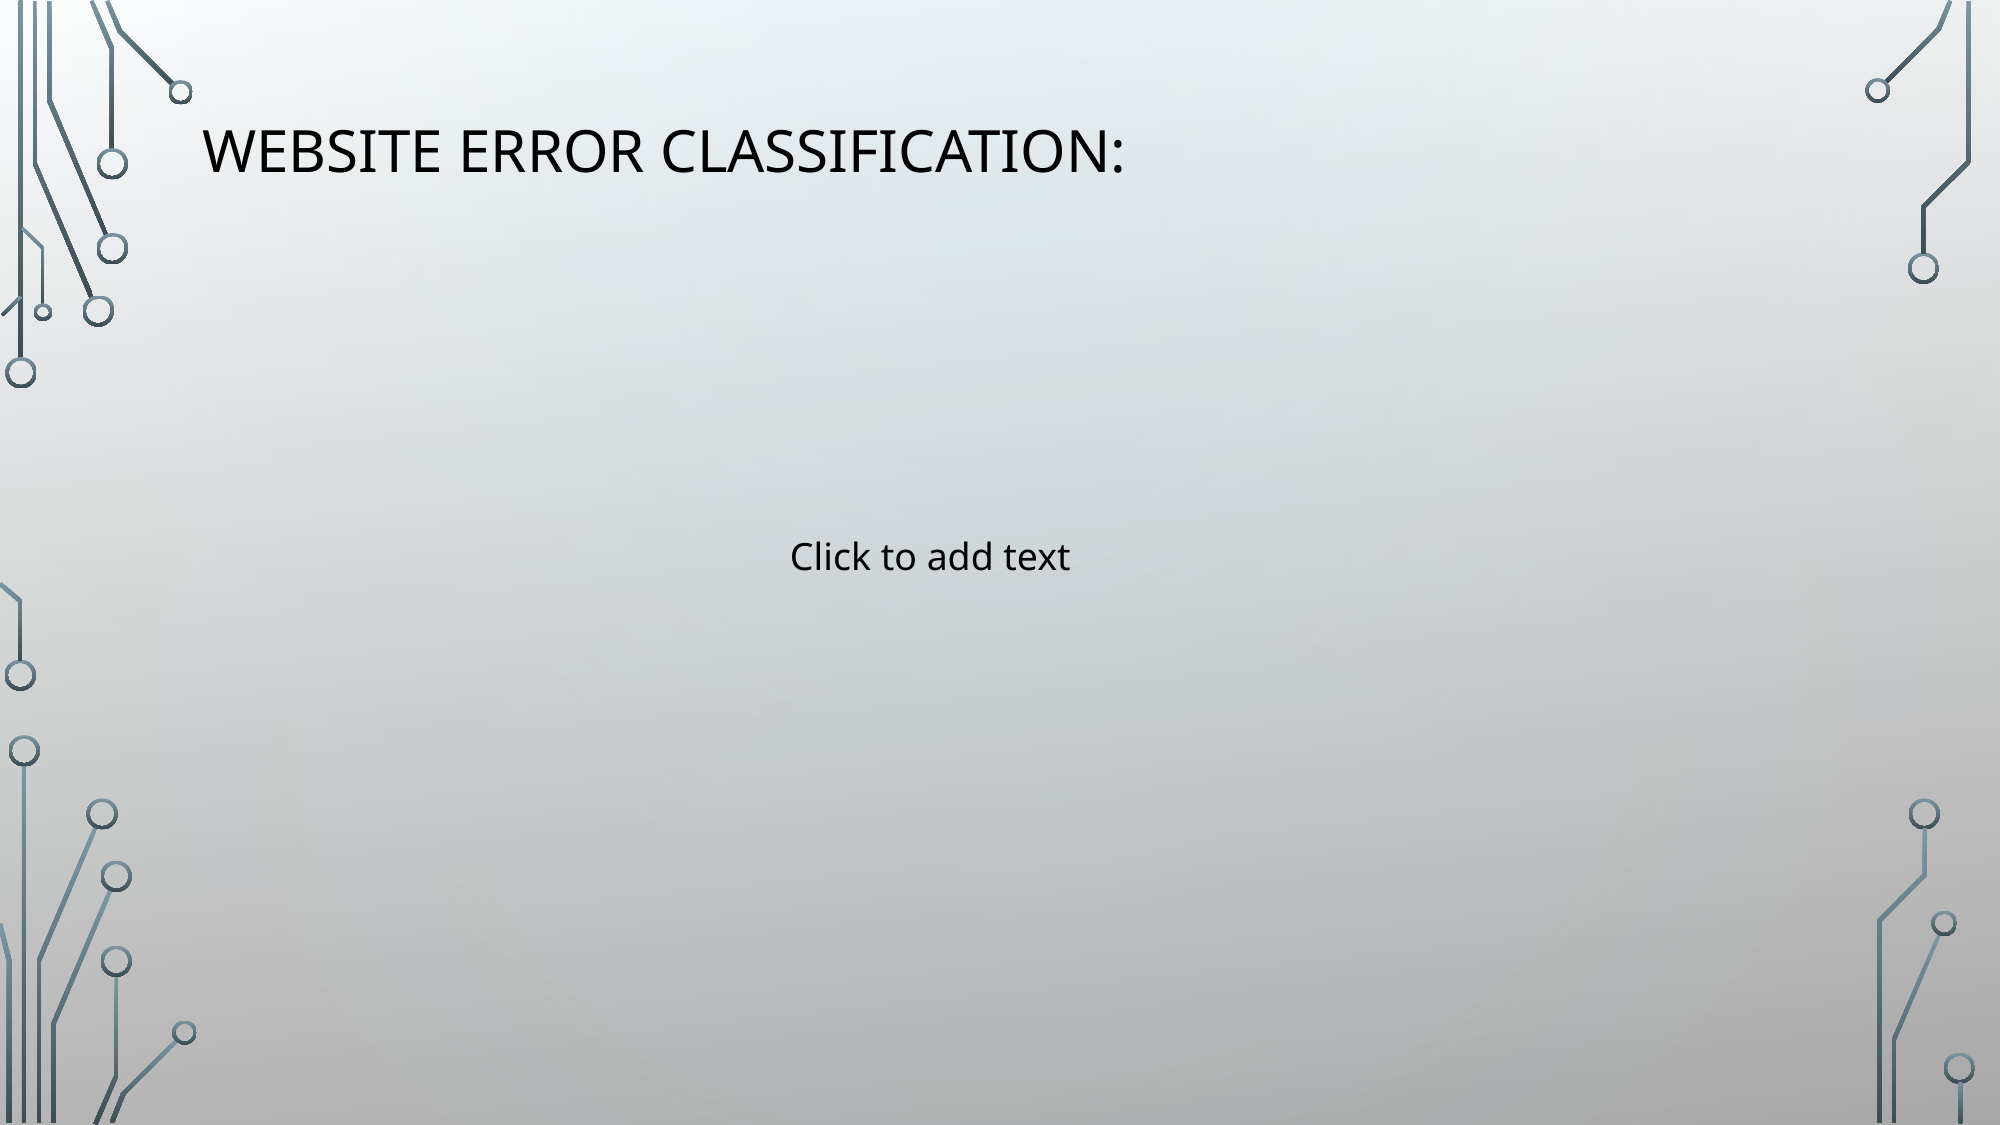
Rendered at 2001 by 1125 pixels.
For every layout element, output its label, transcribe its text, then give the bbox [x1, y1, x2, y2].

title Website Error Classification: [187, 101, 1813, 192]
text_box Click to add text [774, 524, 1225, 585]
